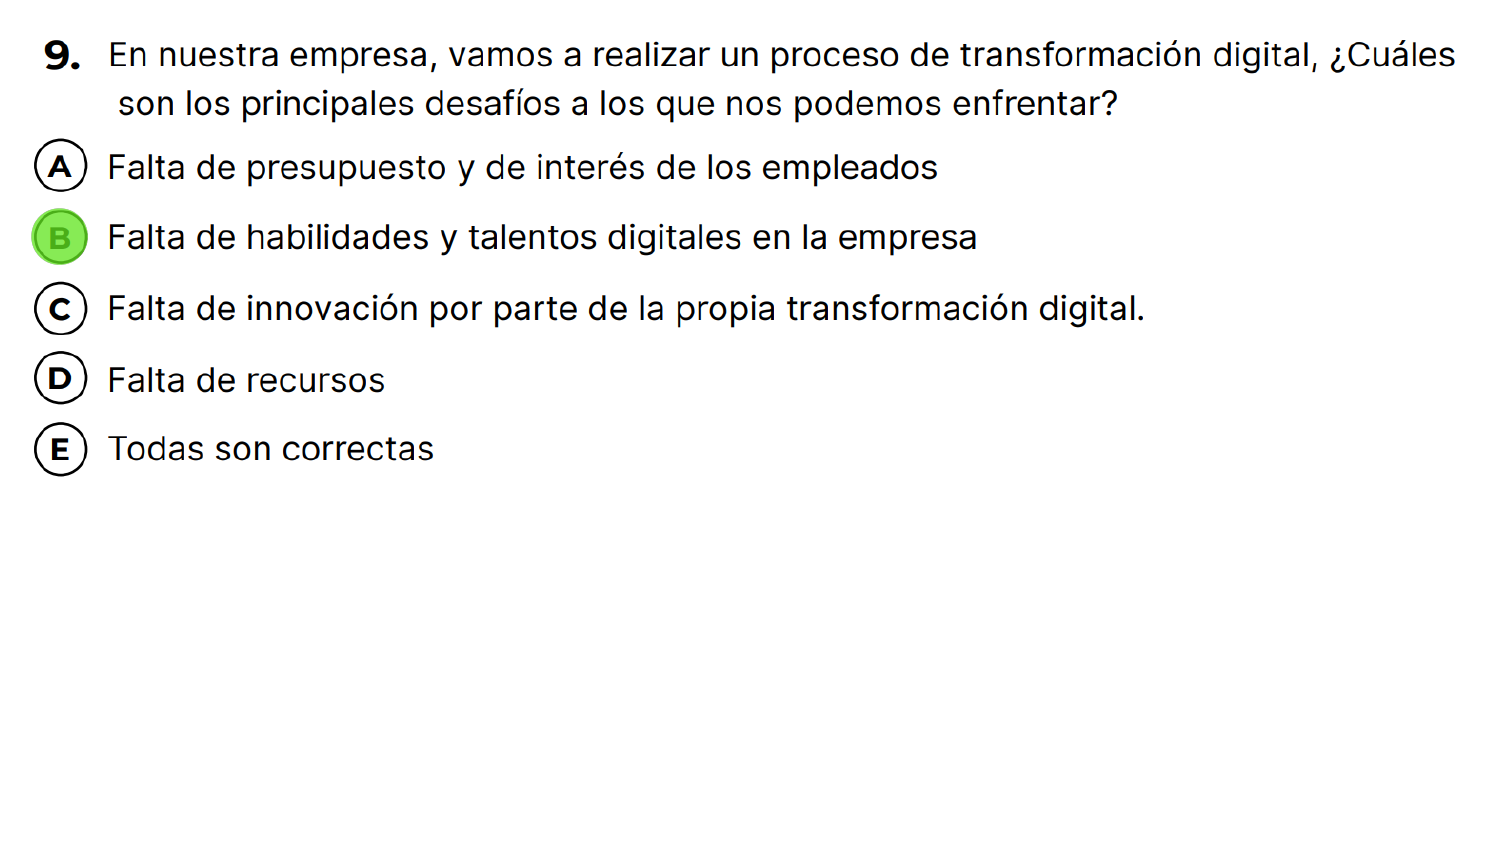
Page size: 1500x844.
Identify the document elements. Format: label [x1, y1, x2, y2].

picture [8, 24, 1476, 500]
